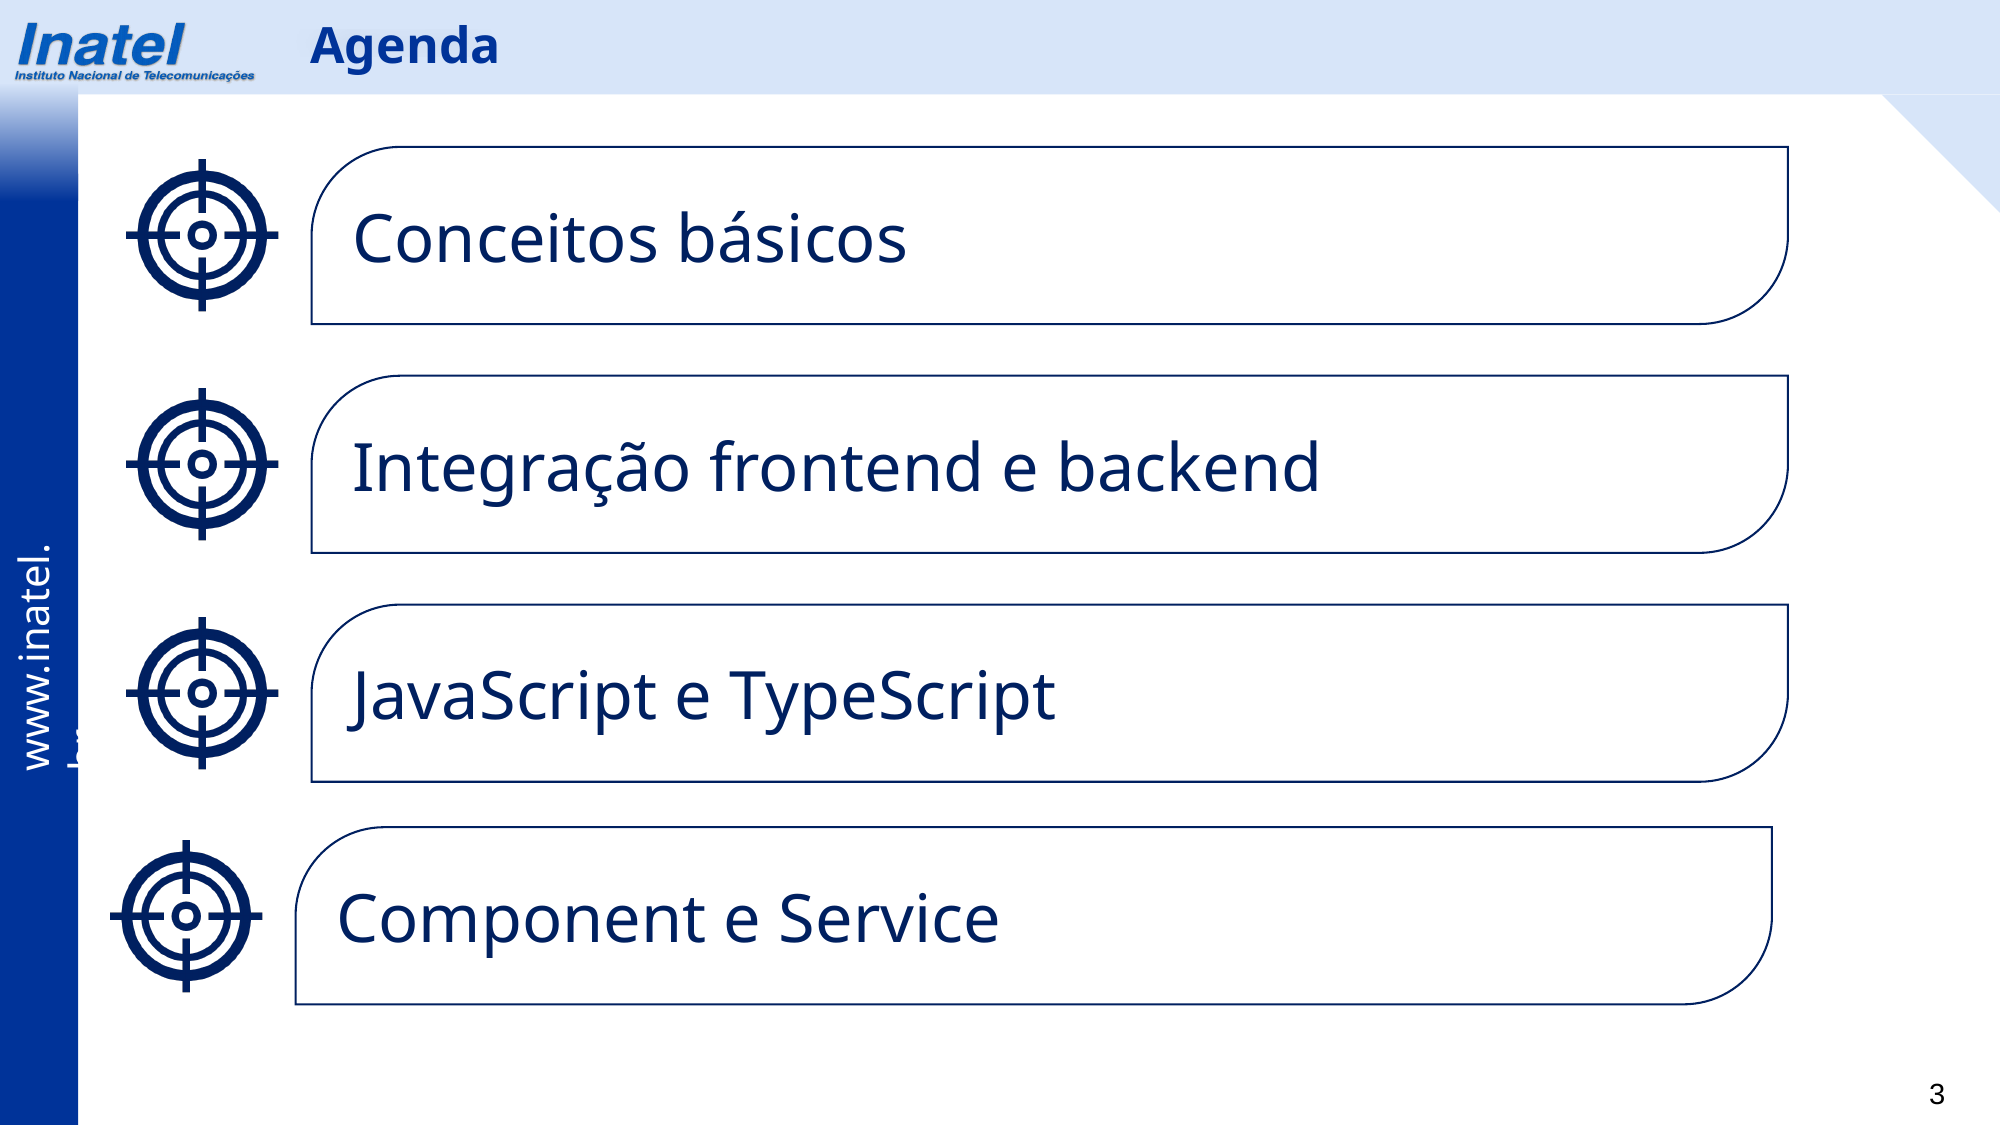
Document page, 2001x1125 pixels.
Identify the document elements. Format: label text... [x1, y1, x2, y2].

text_box [1879, 93, 2000, 215]
picture [113, 146, 291, 325]
picture [113, 604, 291, 782]
text_box Agenda [295, 0, 2000, 96]
picture [97, 827, 275, 1005]
picture [113, 375, 291, 553]
text_box JavaScript e TypeScript [310, 603, 1789, 783]
picture [12, 20, 258, 85]
text_box Integração frontend e backend [310, 374, 1789, 554]
text_box Conceitos básicos [310, 145, 1789, 326]
text_box Component e Service [294, 826, 1773, 1006]
